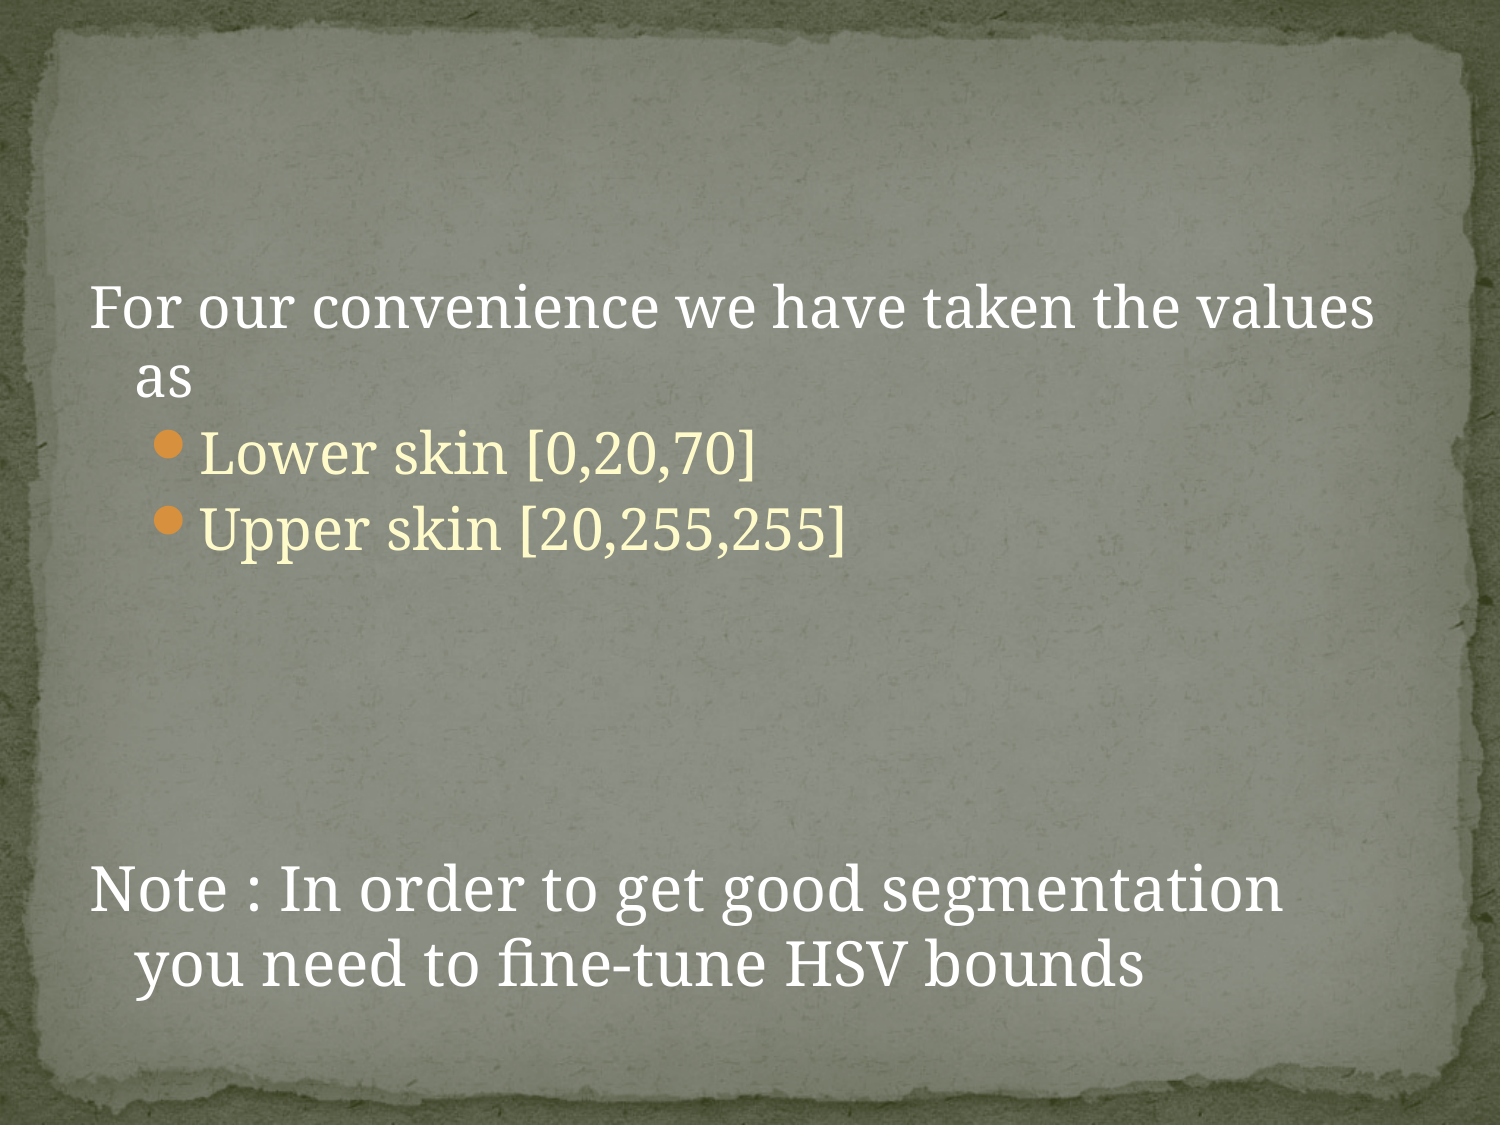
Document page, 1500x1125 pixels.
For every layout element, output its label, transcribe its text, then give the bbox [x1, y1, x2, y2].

list For our convenience we have taken the values as Lower skin [0,20,70] Upper skin [20,255,255] Note : In order to get good segmentation you need to fine-tune HSV bounds [75, 262, 1425, 1013]
